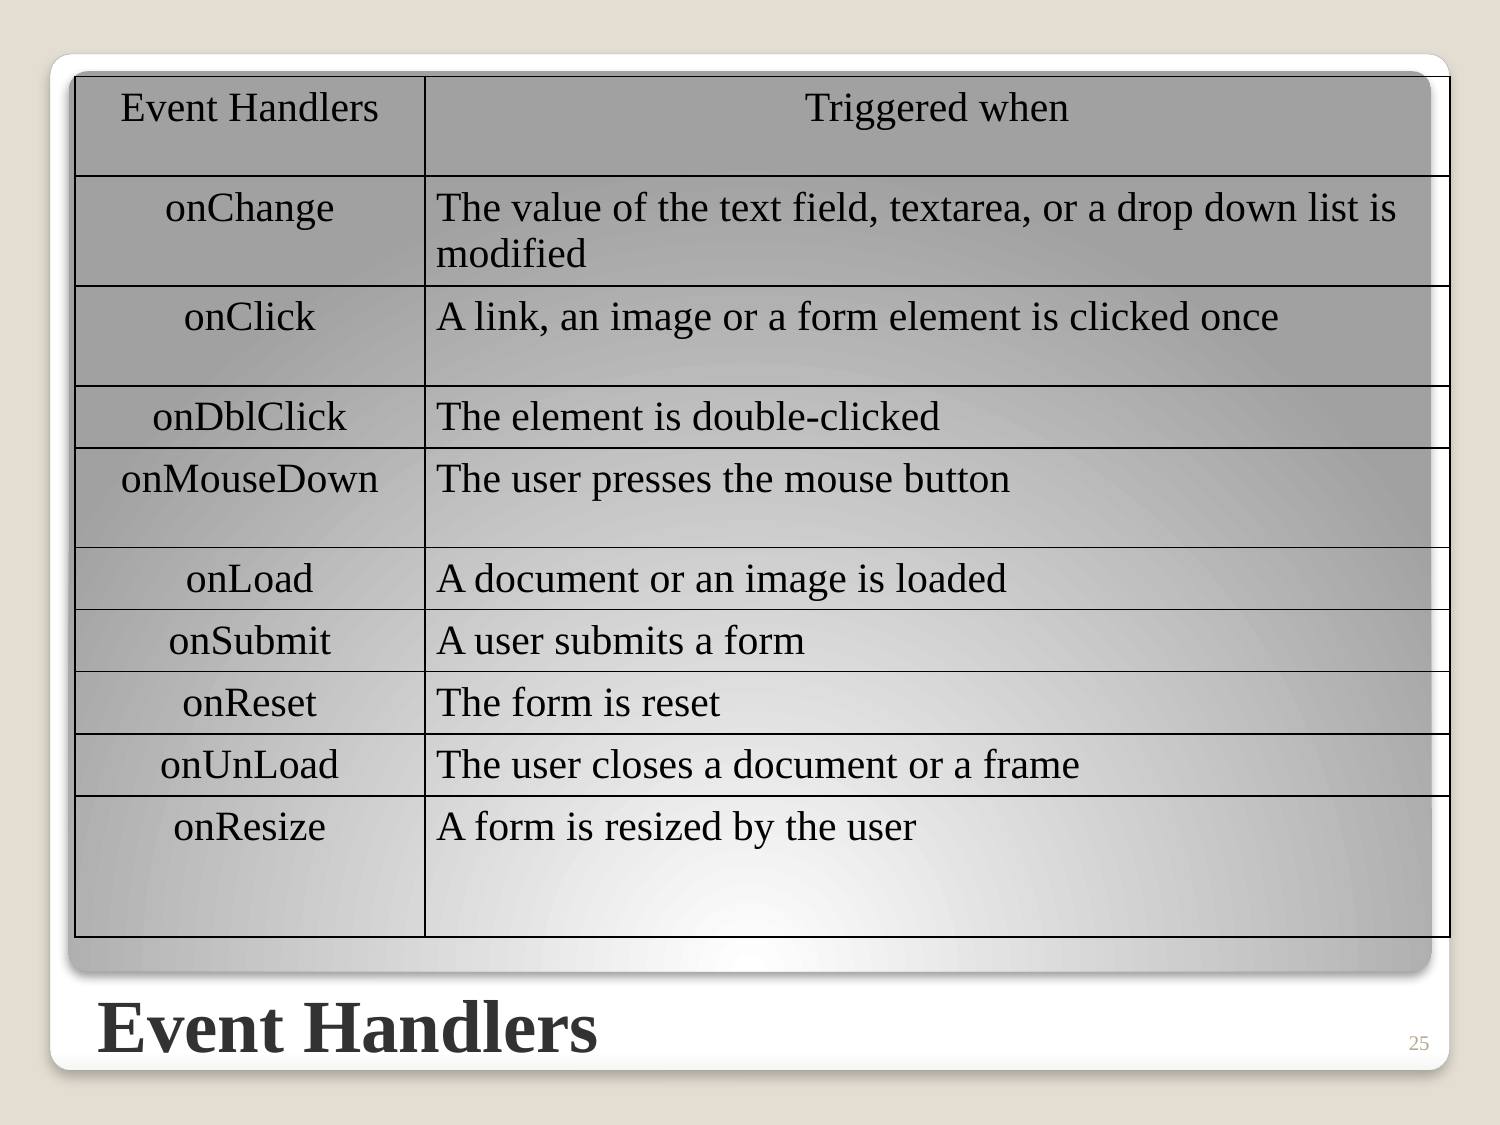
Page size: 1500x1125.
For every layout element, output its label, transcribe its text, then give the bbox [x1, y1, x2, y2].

table_cell A document or an image is loaded [426, 548, 1449, 609]
title Event Handlers [82, 938, 1425, 1075]
table_cell onLoad [76, 548, 424, 609]
table_cell The element is double-clicked [426, 387, 1449, 447]
table_cell A user submits a form [426, 610, 1449, 671]
table_cell onMouseDown [76, 449, 424, 547]
table_cell The user presses the mouse button [426, 449, 1449, 547]
table_cell onDblClick [76, 387, 424, 447]
table_cell The form is reset [426, 672, 1449, 733]
table_cell onResize [76, 797, 424, 936]
table_header Triggered when [426, 77, 1449, 175]
table_cell A link, an image or a form element is clicked once [426, 287, 1449, 385]
table_cell onClick [76, 287, 424, 385]
table_cell The user closes a document or a frame [426, 735, 1449, 795]
table_cell The value of the text field, textarea, or a drop down list is modified [426, 177, 1449, 285]
table_cell onReset [76, 672, 424, 733]
table_cell onUnLoad [76, 735, 424, 795]
table_cell onChange [76, 177, 424, 285]
table_header Event Handlers [76, 77, 424, 175]
table_cell onSubmit [76, 610, 424, 671]
slide_number 25 [1369, 1002, 1445, 1063]
table_cell A form is resized by the user [426, 797, 1449, 936]
